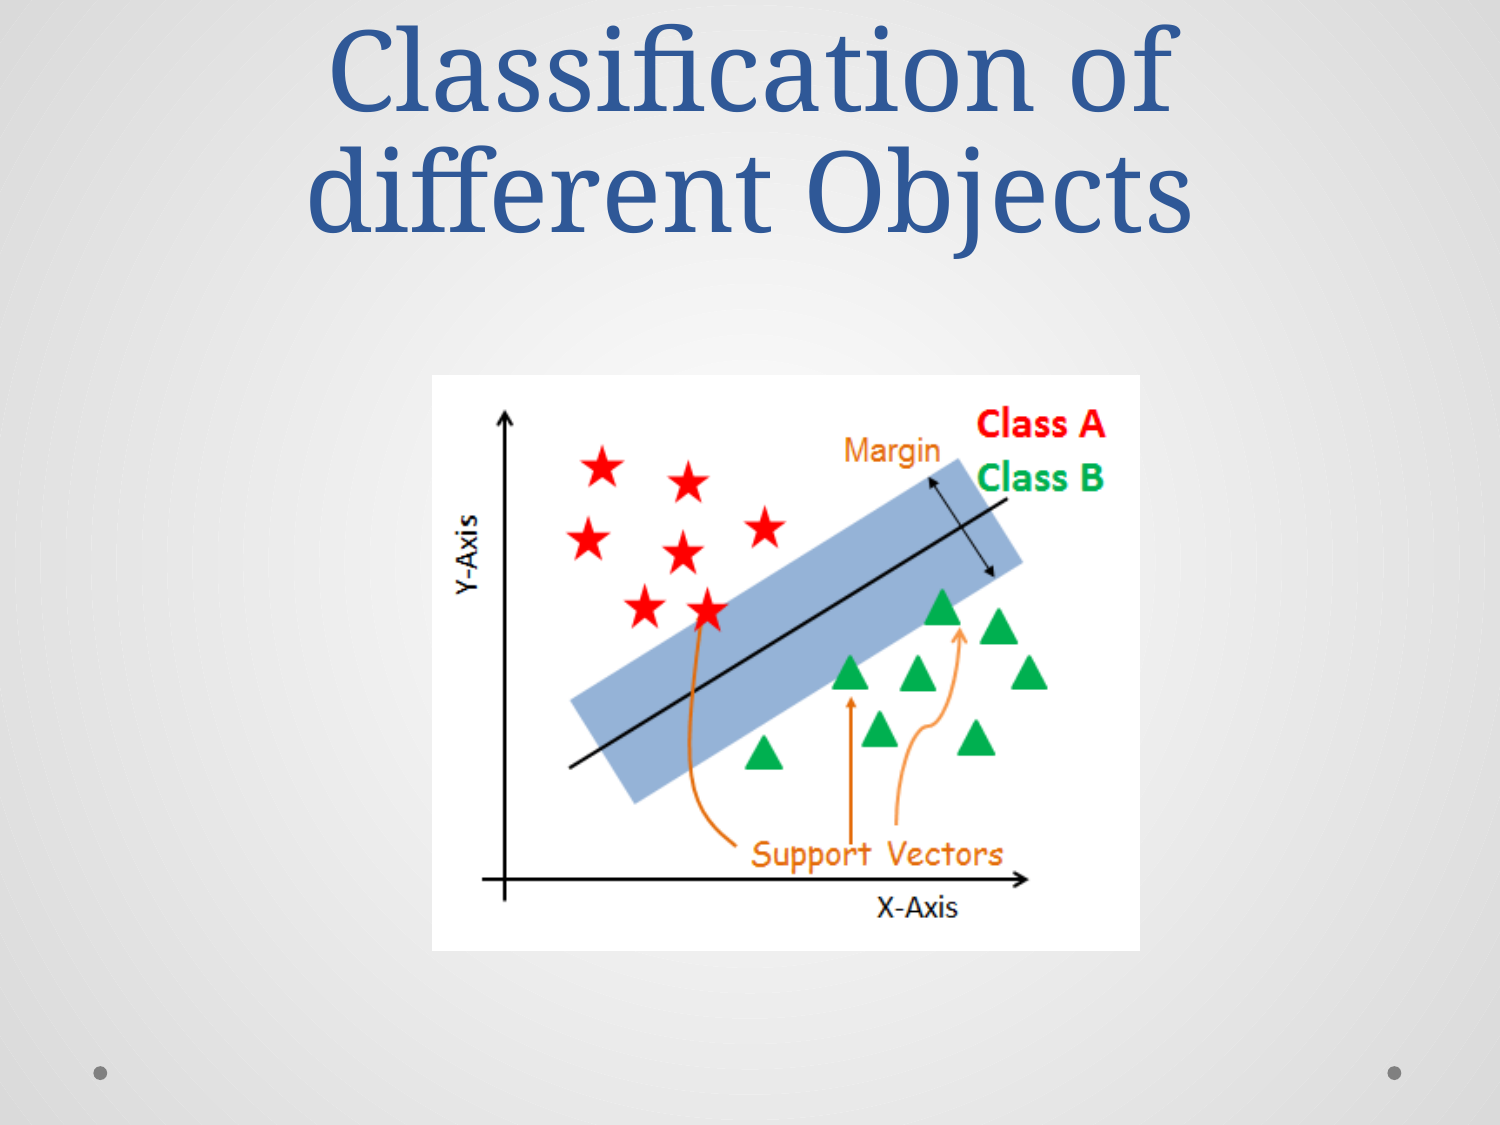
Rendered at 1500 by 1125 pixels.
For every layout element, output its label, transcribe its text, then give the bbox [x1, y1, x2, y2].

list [431, 374, 1141, 951]
title Classification of different Objects [75, 0, 1425, 263]
